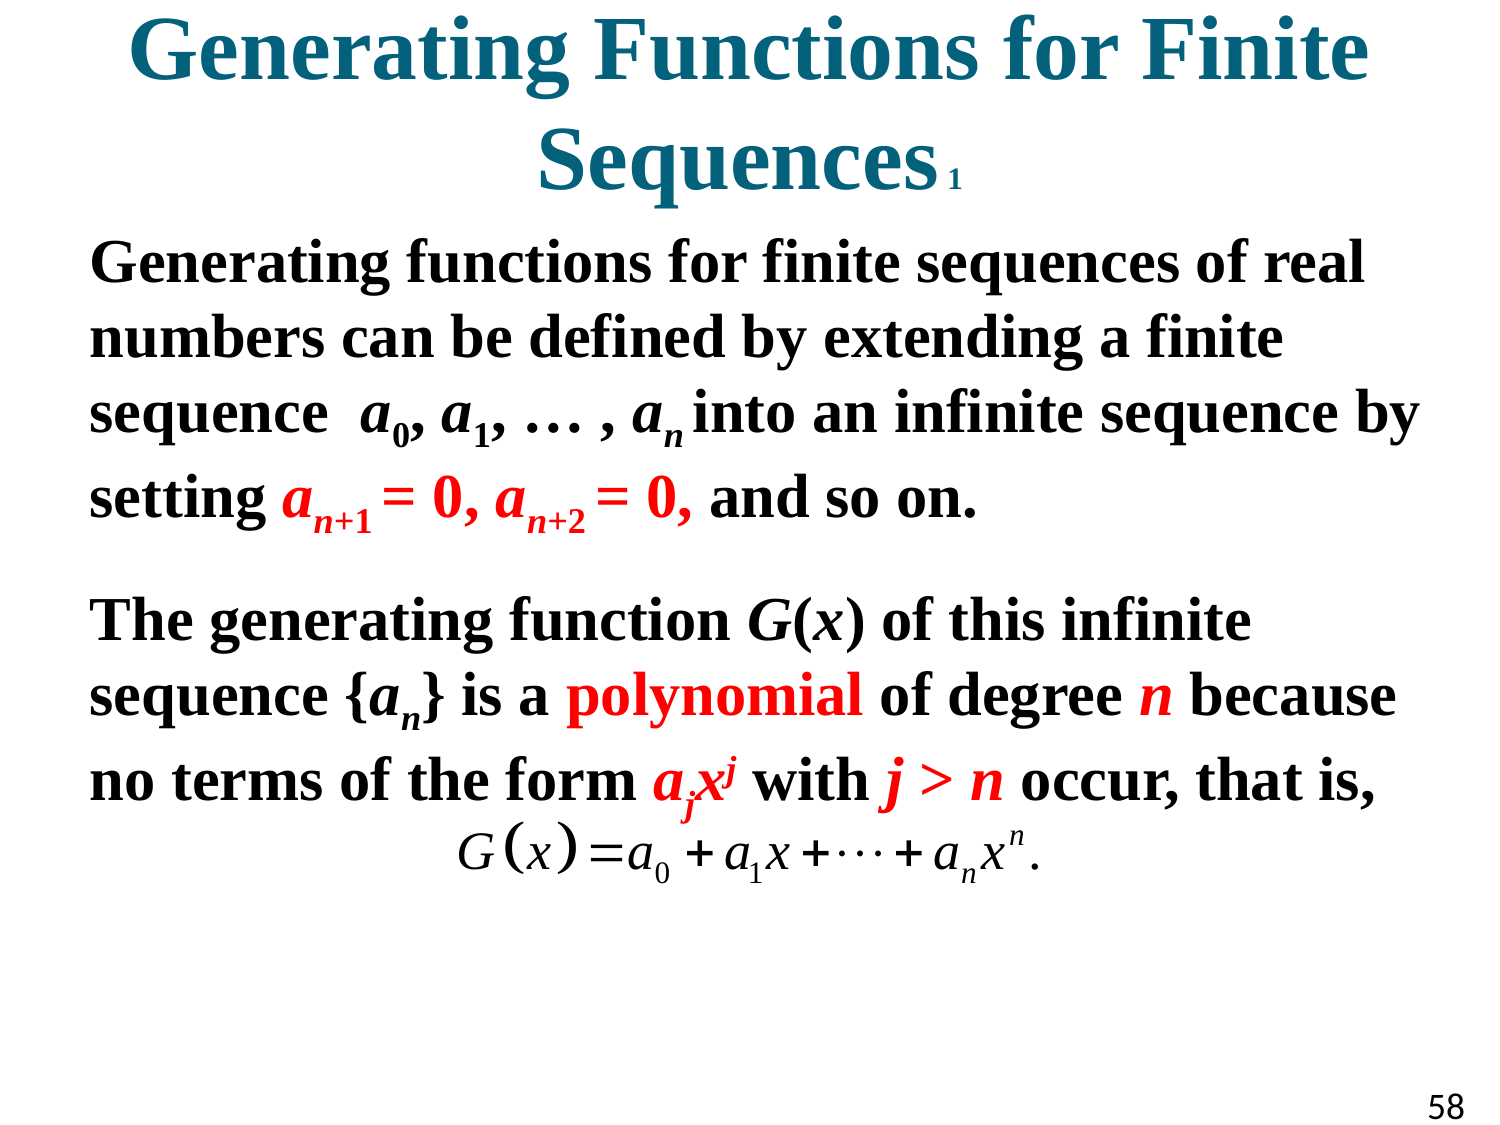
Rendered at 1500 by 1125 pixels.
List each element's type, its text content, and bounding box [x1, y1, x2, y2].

title Generating Functions for Finite Sequences 1 [0, 0, 1500, 195]
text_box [449, 810, 1051, 902]
list Generating functions for finite sequences of real numbers can be defined by extending a finite sequence a0, a1, … , an into an infinite sequence by setting an+1 = 0, an+2 = 0, and so on. The generating function G(x) of this infinite sequence {an} is a polynomial of degree n because no terms of the form ajxj with j > n occur, that is, [75, 212, 1463, 800]
